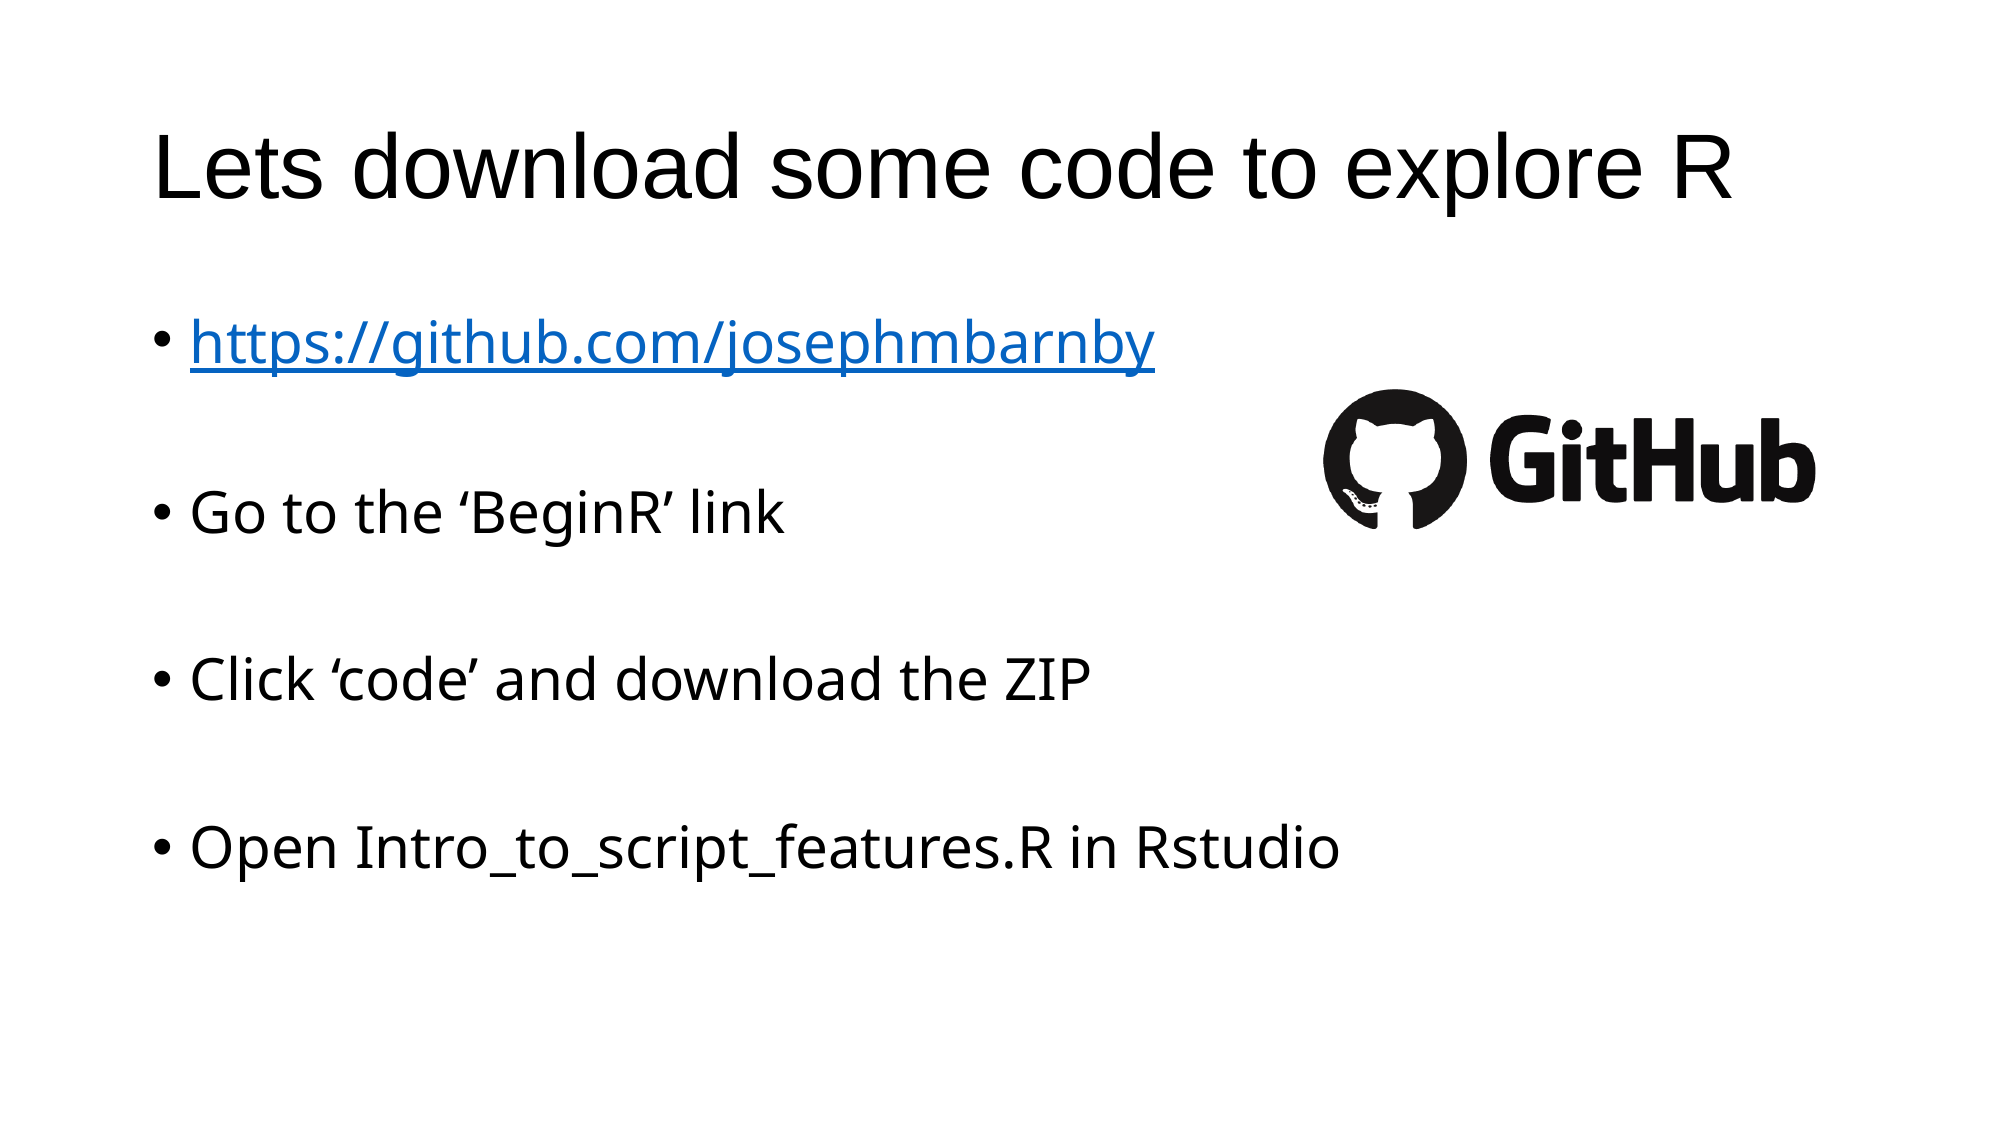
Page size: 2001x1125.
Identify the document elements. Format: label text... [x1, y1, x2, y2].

title Lets download some code to explore R [137, 59, 1863, 278]
picture [1243, 338, 1895, 580]
list https://github.com/josephmbarnby Go to the ‘BeginR’ link Click ‘code’ and download the ZIP Open Intro_to_script_features.R in Rstudio [137, 299, 1863, 1014]
